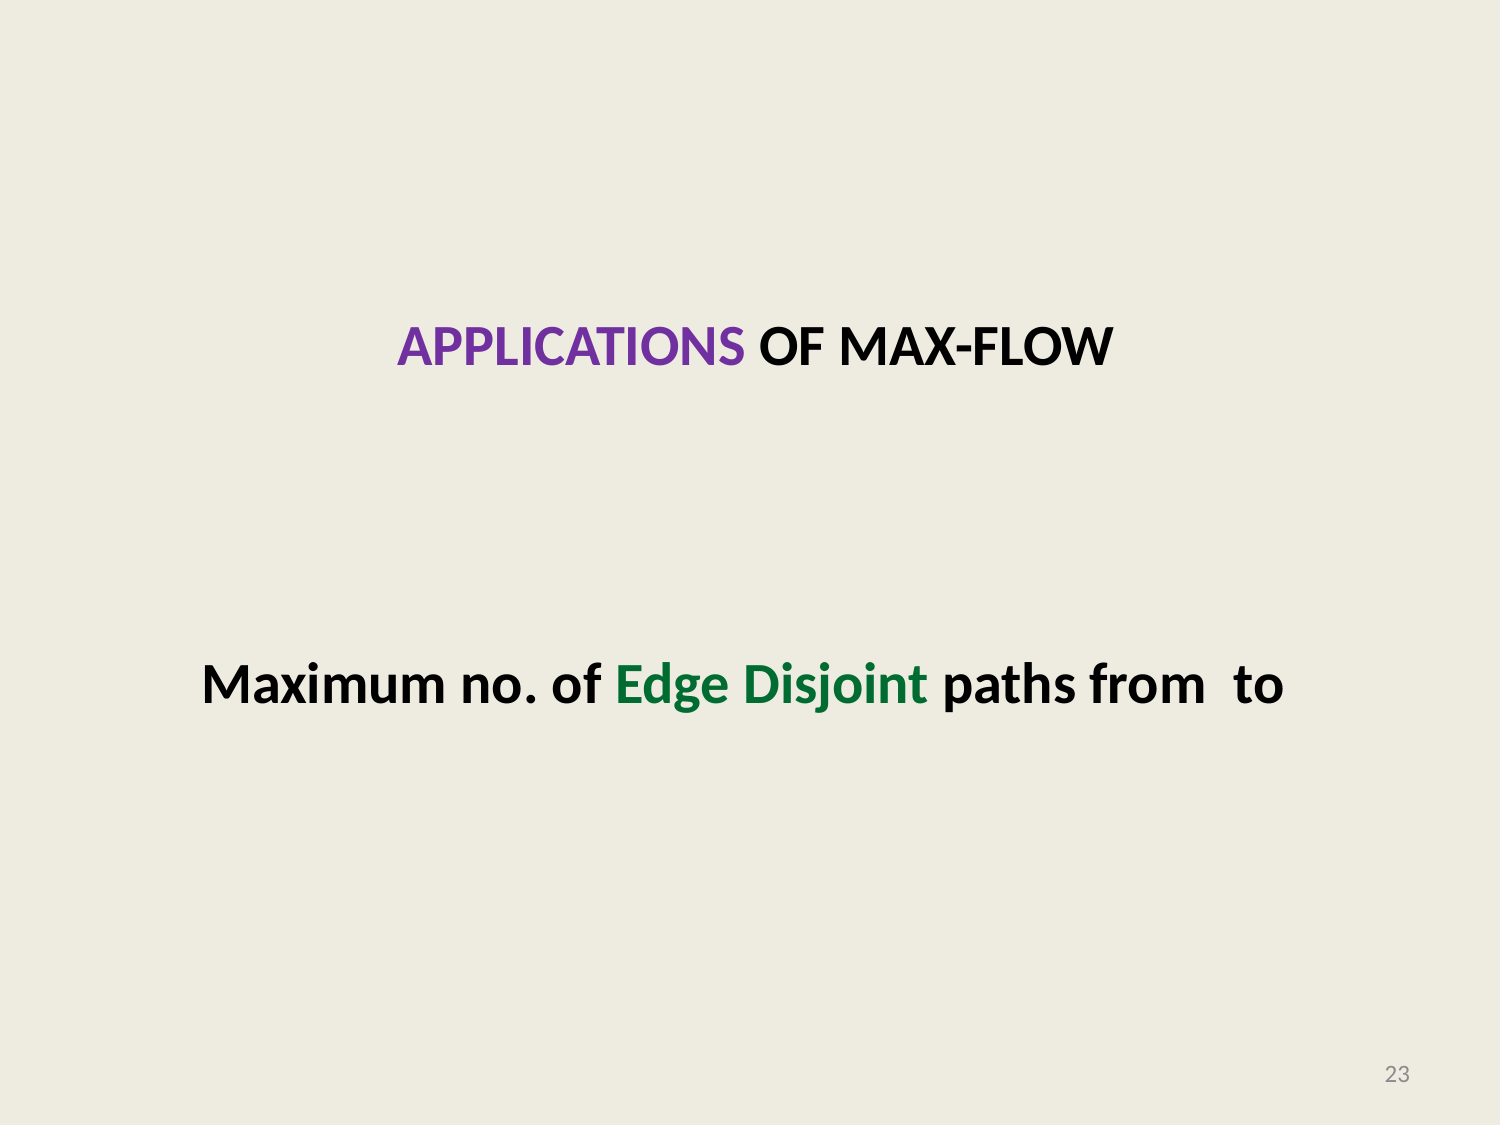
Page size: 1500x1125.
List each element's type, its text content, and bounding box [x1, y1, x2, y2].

title Applications of max-flow [118, 299, 1394, 524]
slide_number 23 [1074, 1042, 1425, 1103]
